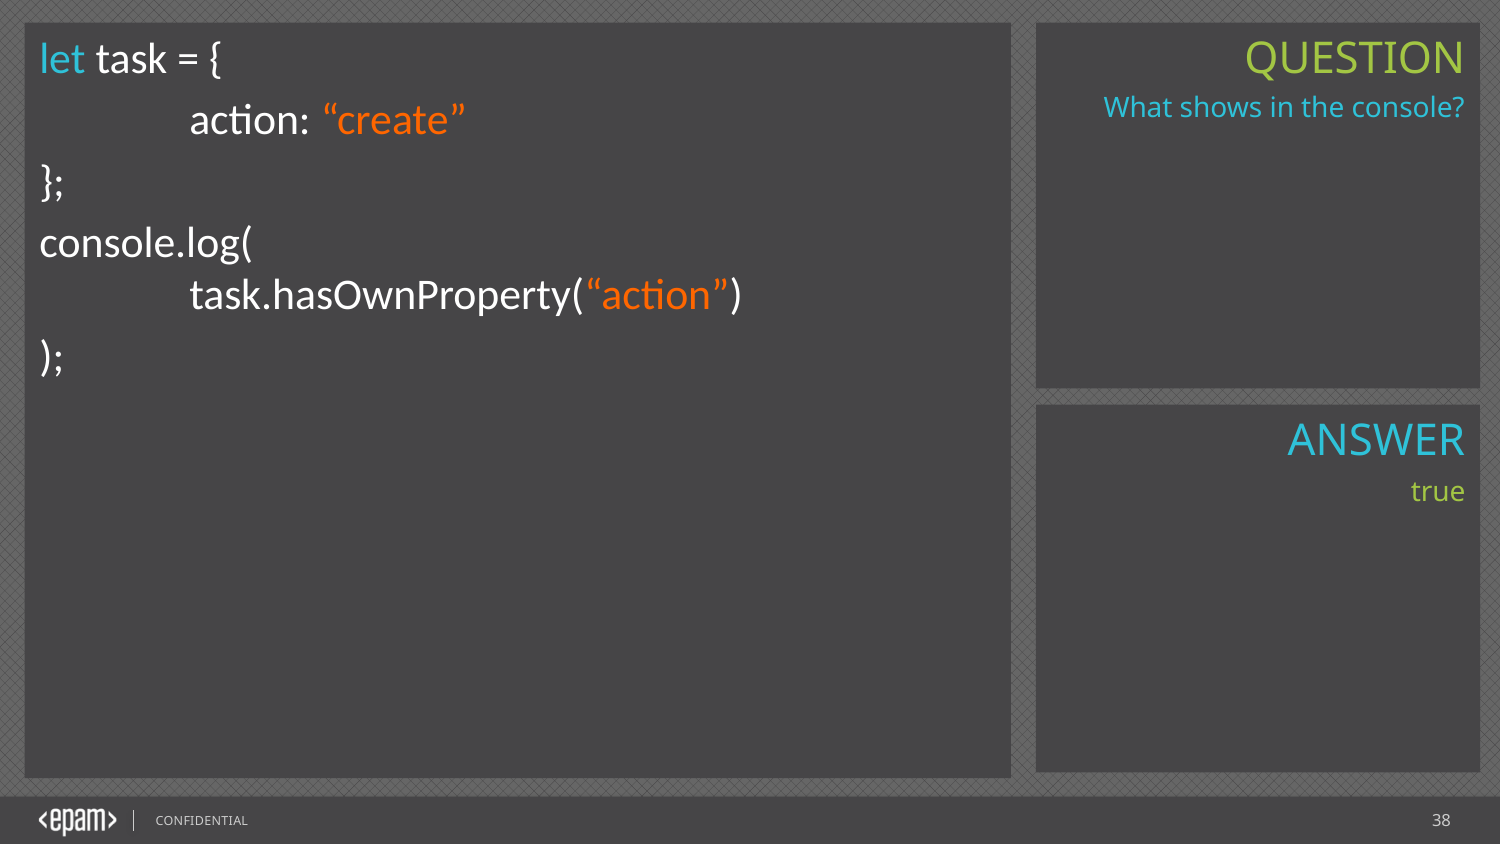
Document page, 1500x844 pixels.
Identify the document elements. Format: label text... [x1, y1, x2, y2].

picture [38, 808, 117, 837]
list let task = { action: “create” }; console.log( task.hasOwnProperty(“action”) ); [24, 22, 1011, 779]
list What shows in the console? [1035, 81, 1481, 389]
list true [1035, 465, 1481, 773]
